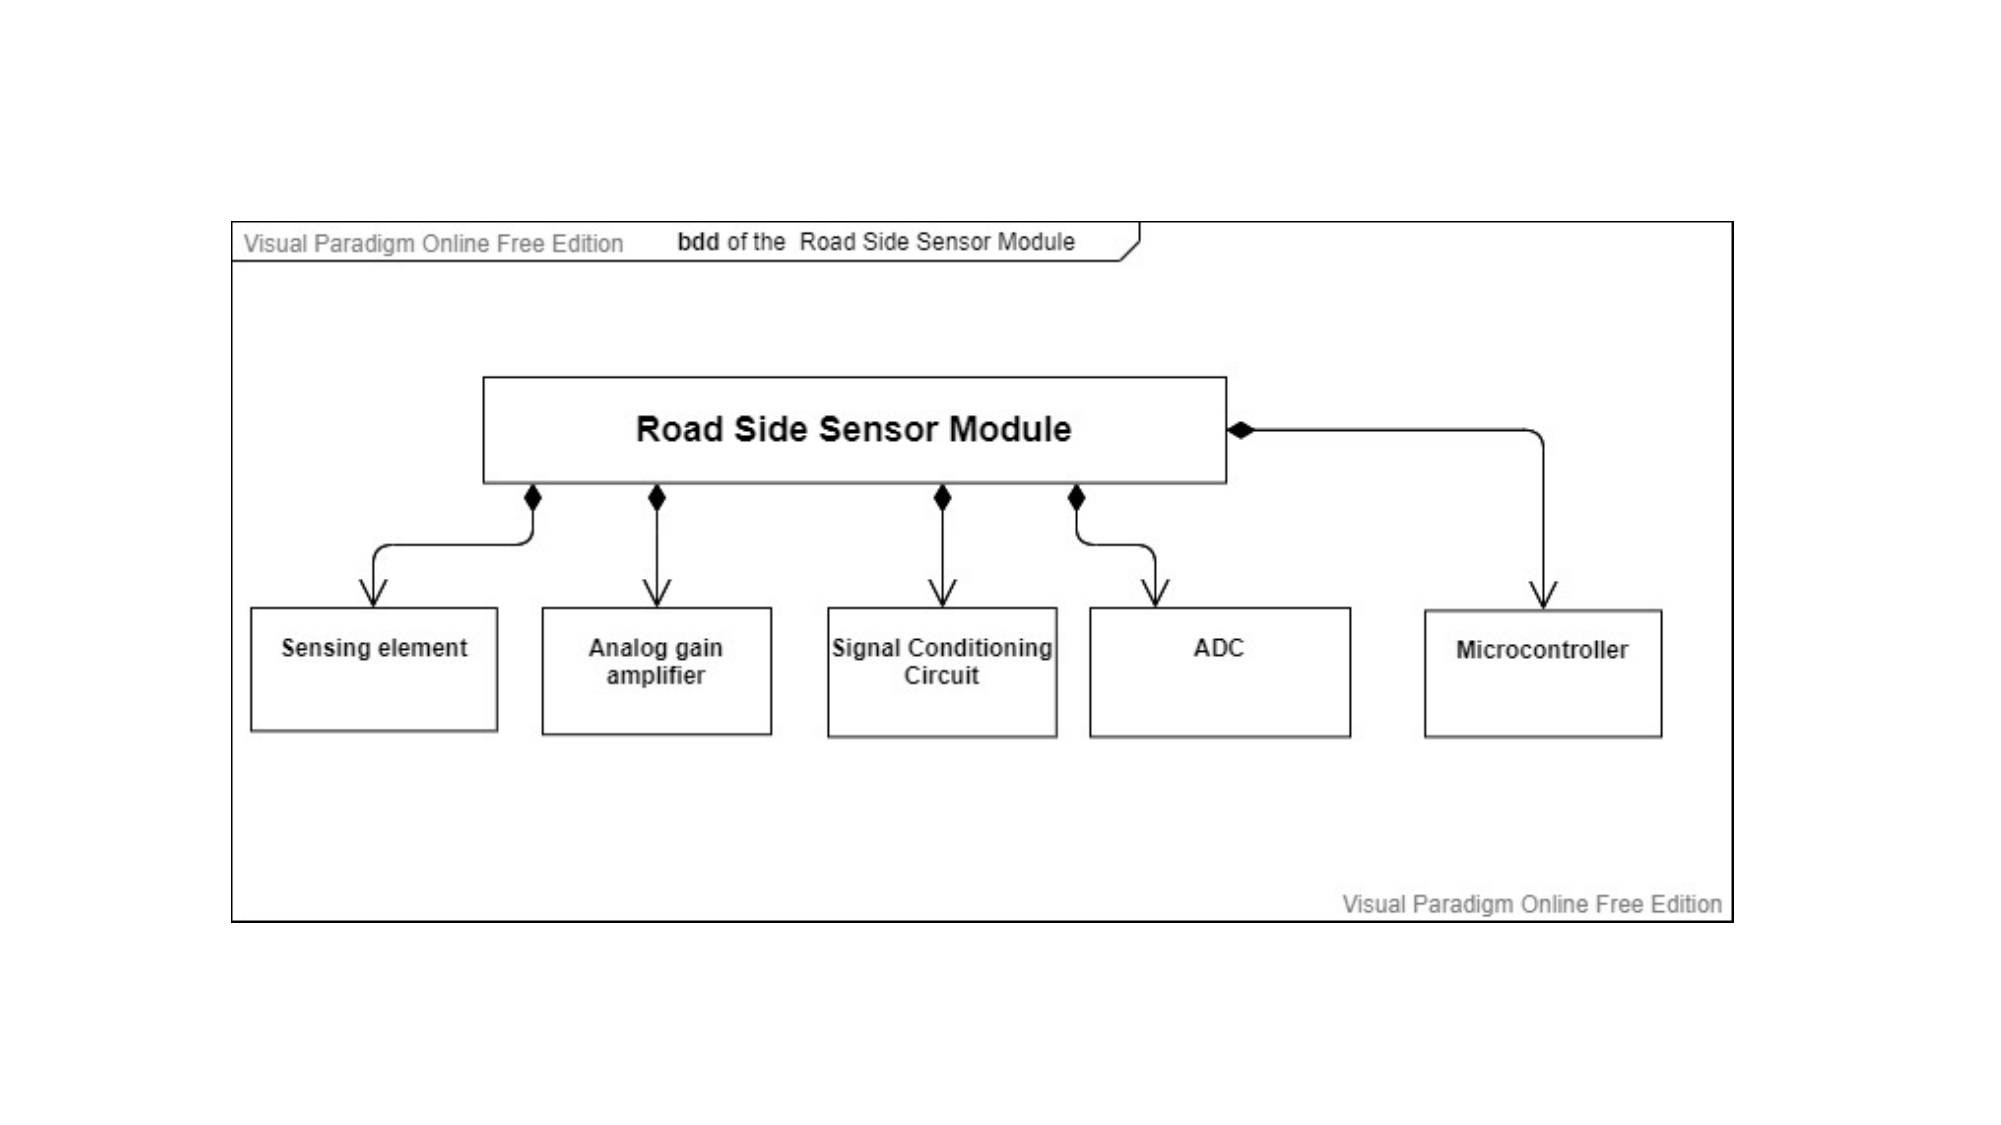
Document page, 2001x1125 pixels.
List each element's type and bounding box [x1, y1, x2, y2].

picture [231, 221, 1734, 923]
